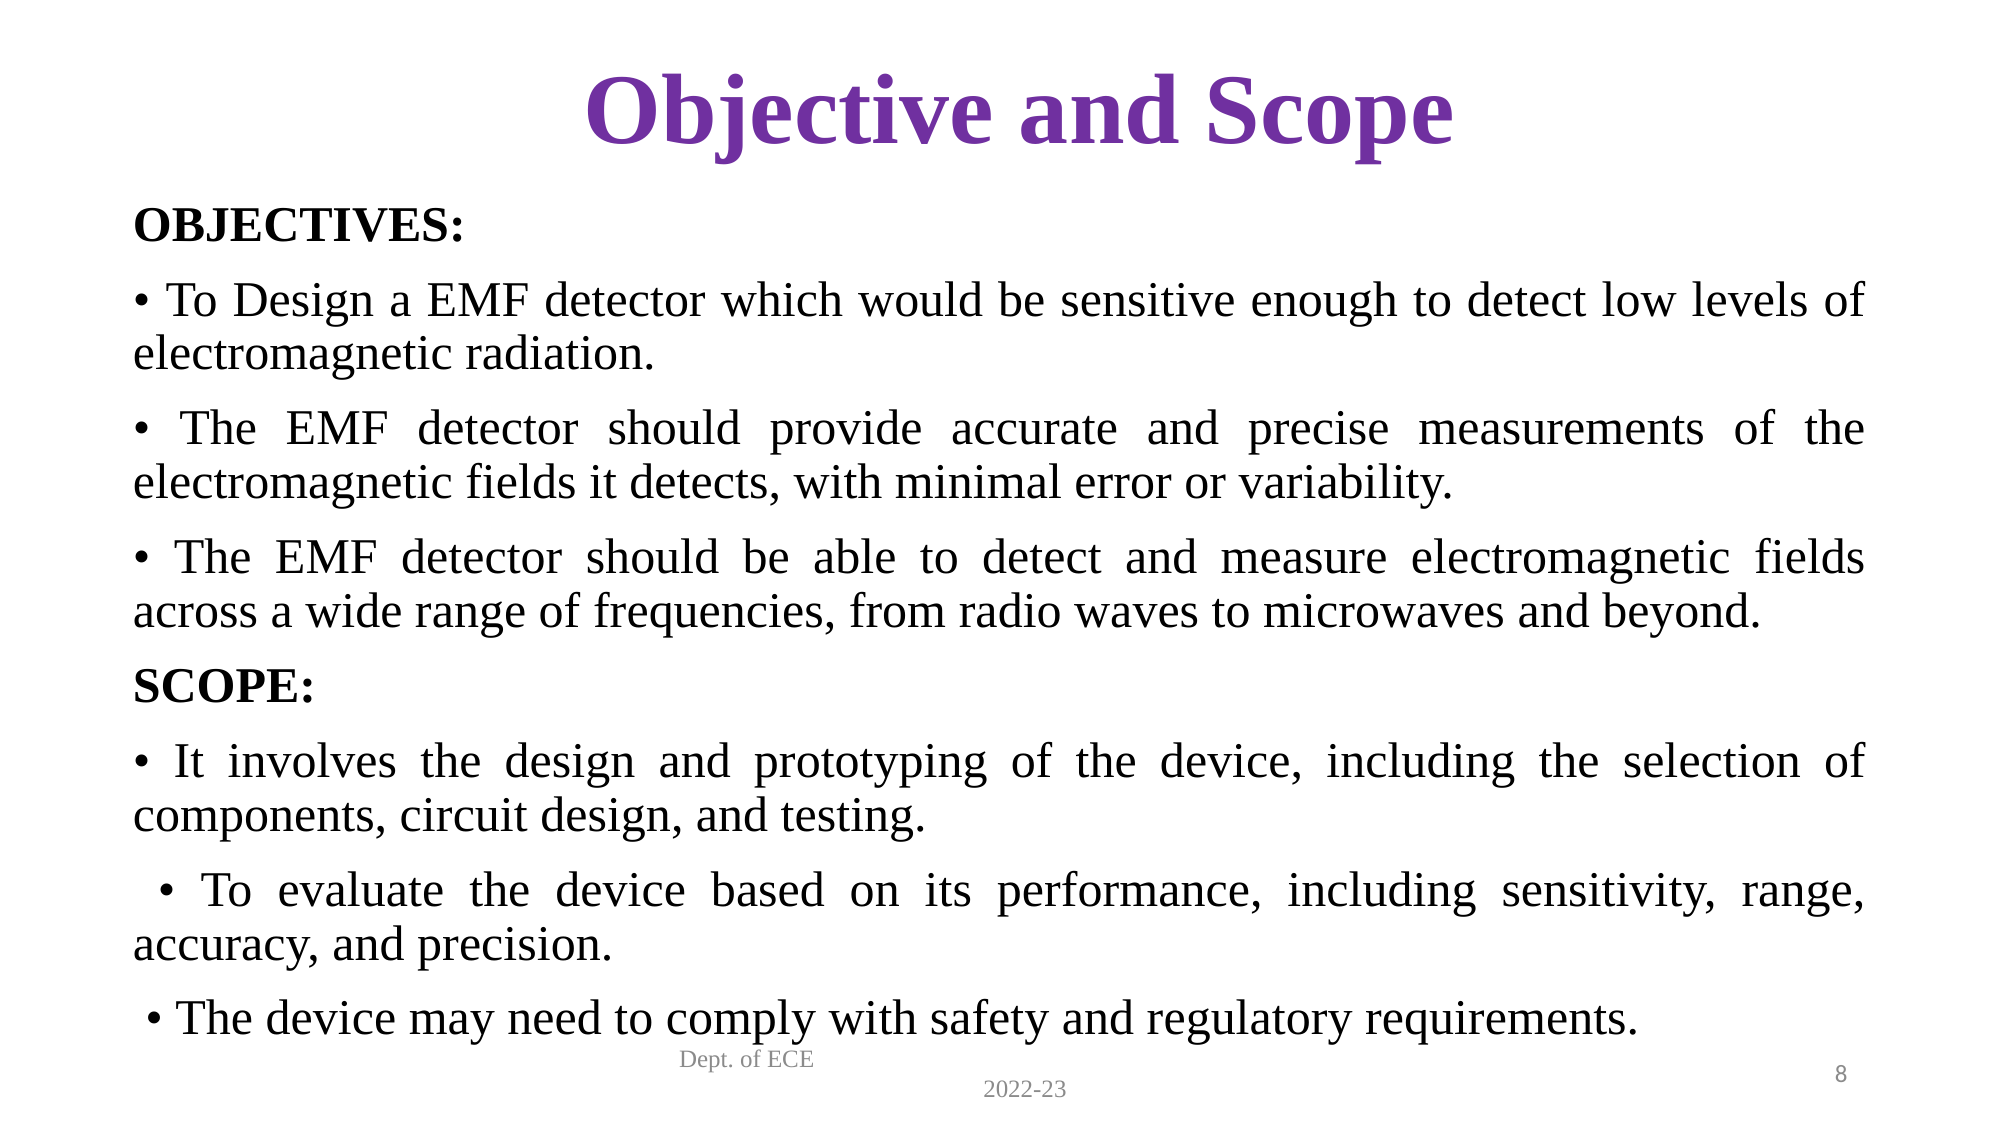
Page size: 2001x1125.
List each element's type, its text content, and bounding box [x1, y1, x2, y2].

footer Dept. of ECE 2022-23 [662, 1042, 1338, 1103]
title Objective and Scope [157, 3, 1882, 190]
slide_number 8 [1412, 1042, 1863, 1103]
list OBJECTIVES: • To Design a EMF detector which would be sensitive enough to detect low levels of electromagnetic radiation. • The EMF detector should provide accurate and precise measurements of the electromagnetic fields it detects, with minimal error or variability. • The EMF detector should be able to detect and measure electromagnetic fields across a wide range of frequencies, from radio waves to microwaves and beyond. SCOPE: • It involves the design and prototyping of the device, including the selection of components, circuit design, and testing. • To evaluate the device based on its performance, including sensitivity, range, accuracy, and precision. • The device may need to comply with safety and regulatory requirements. [117, 190, 1882, 1073]
